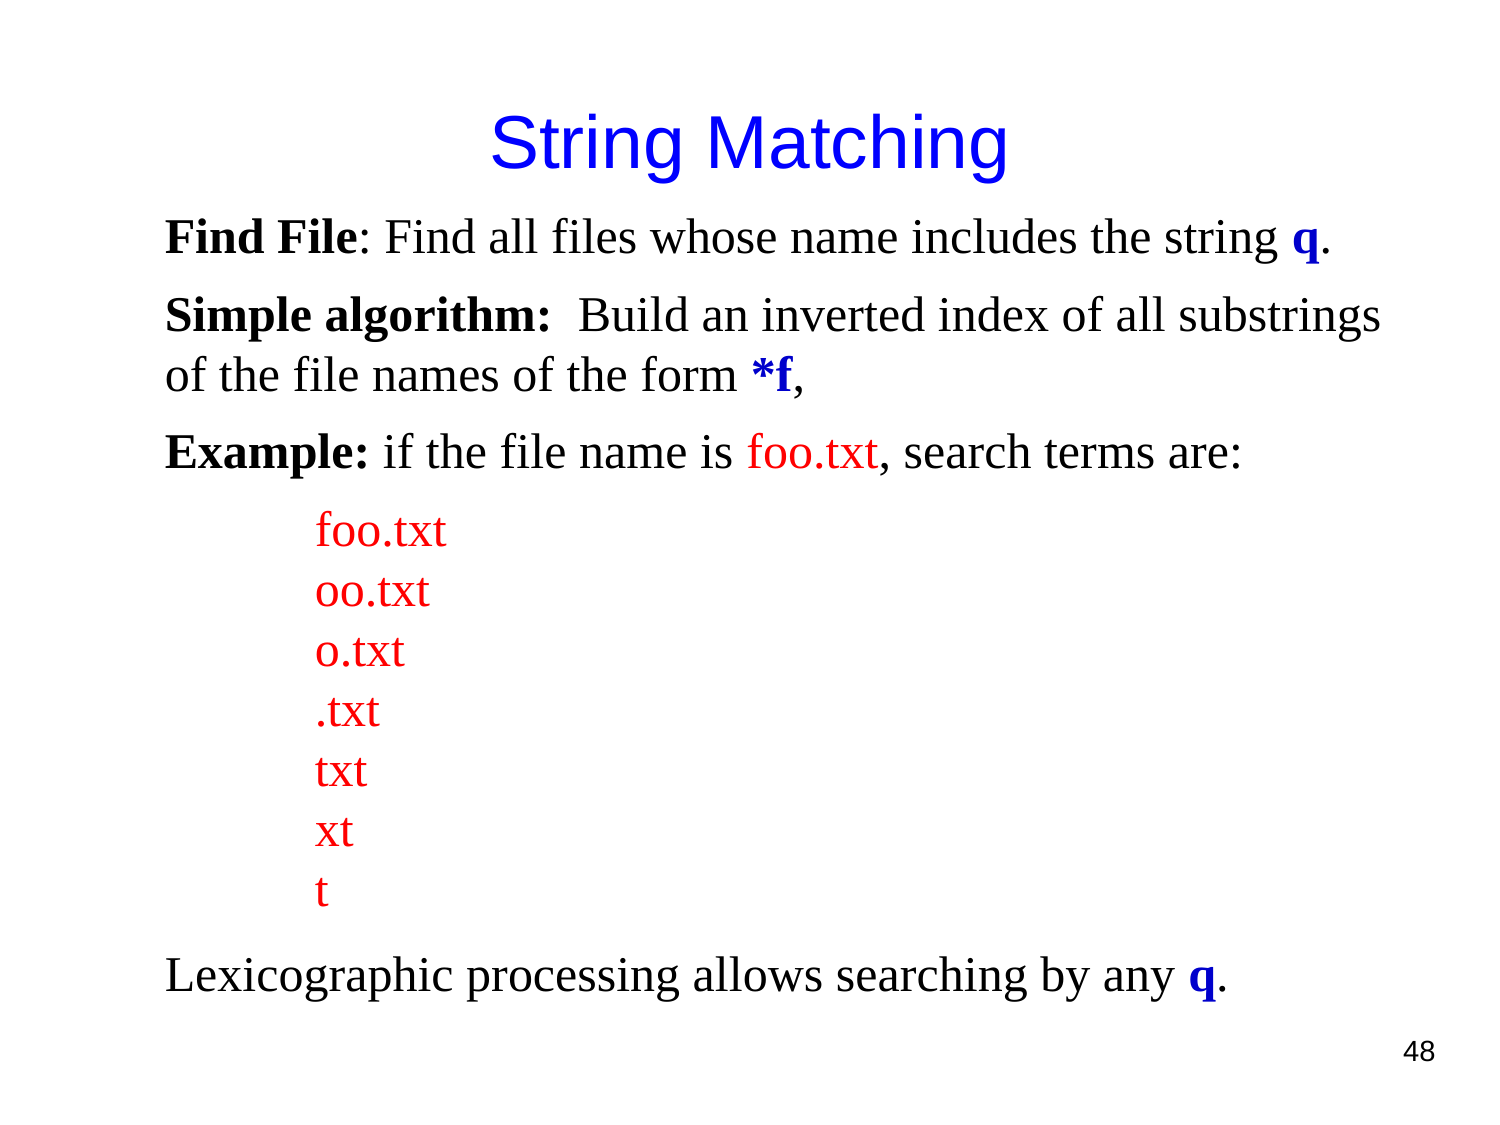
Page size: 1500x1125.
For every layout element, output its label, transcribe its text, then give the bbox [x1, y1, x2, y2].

text_box Find File: Find all files whose name includes the string q. Simple algorithm: Build an inverted index of all substrings of the file names of the form *f, Example: if the file name is foo.txt, search terms are: foo.txt oo.txt o.txt .txt txt xt t Lexicographic processing allows searching by any q. [150, 196, 1400, 1009]
title String Matching [75, 45, 1425, 233]
slide_number 48 [1074, 1024, 1451, 1103]
